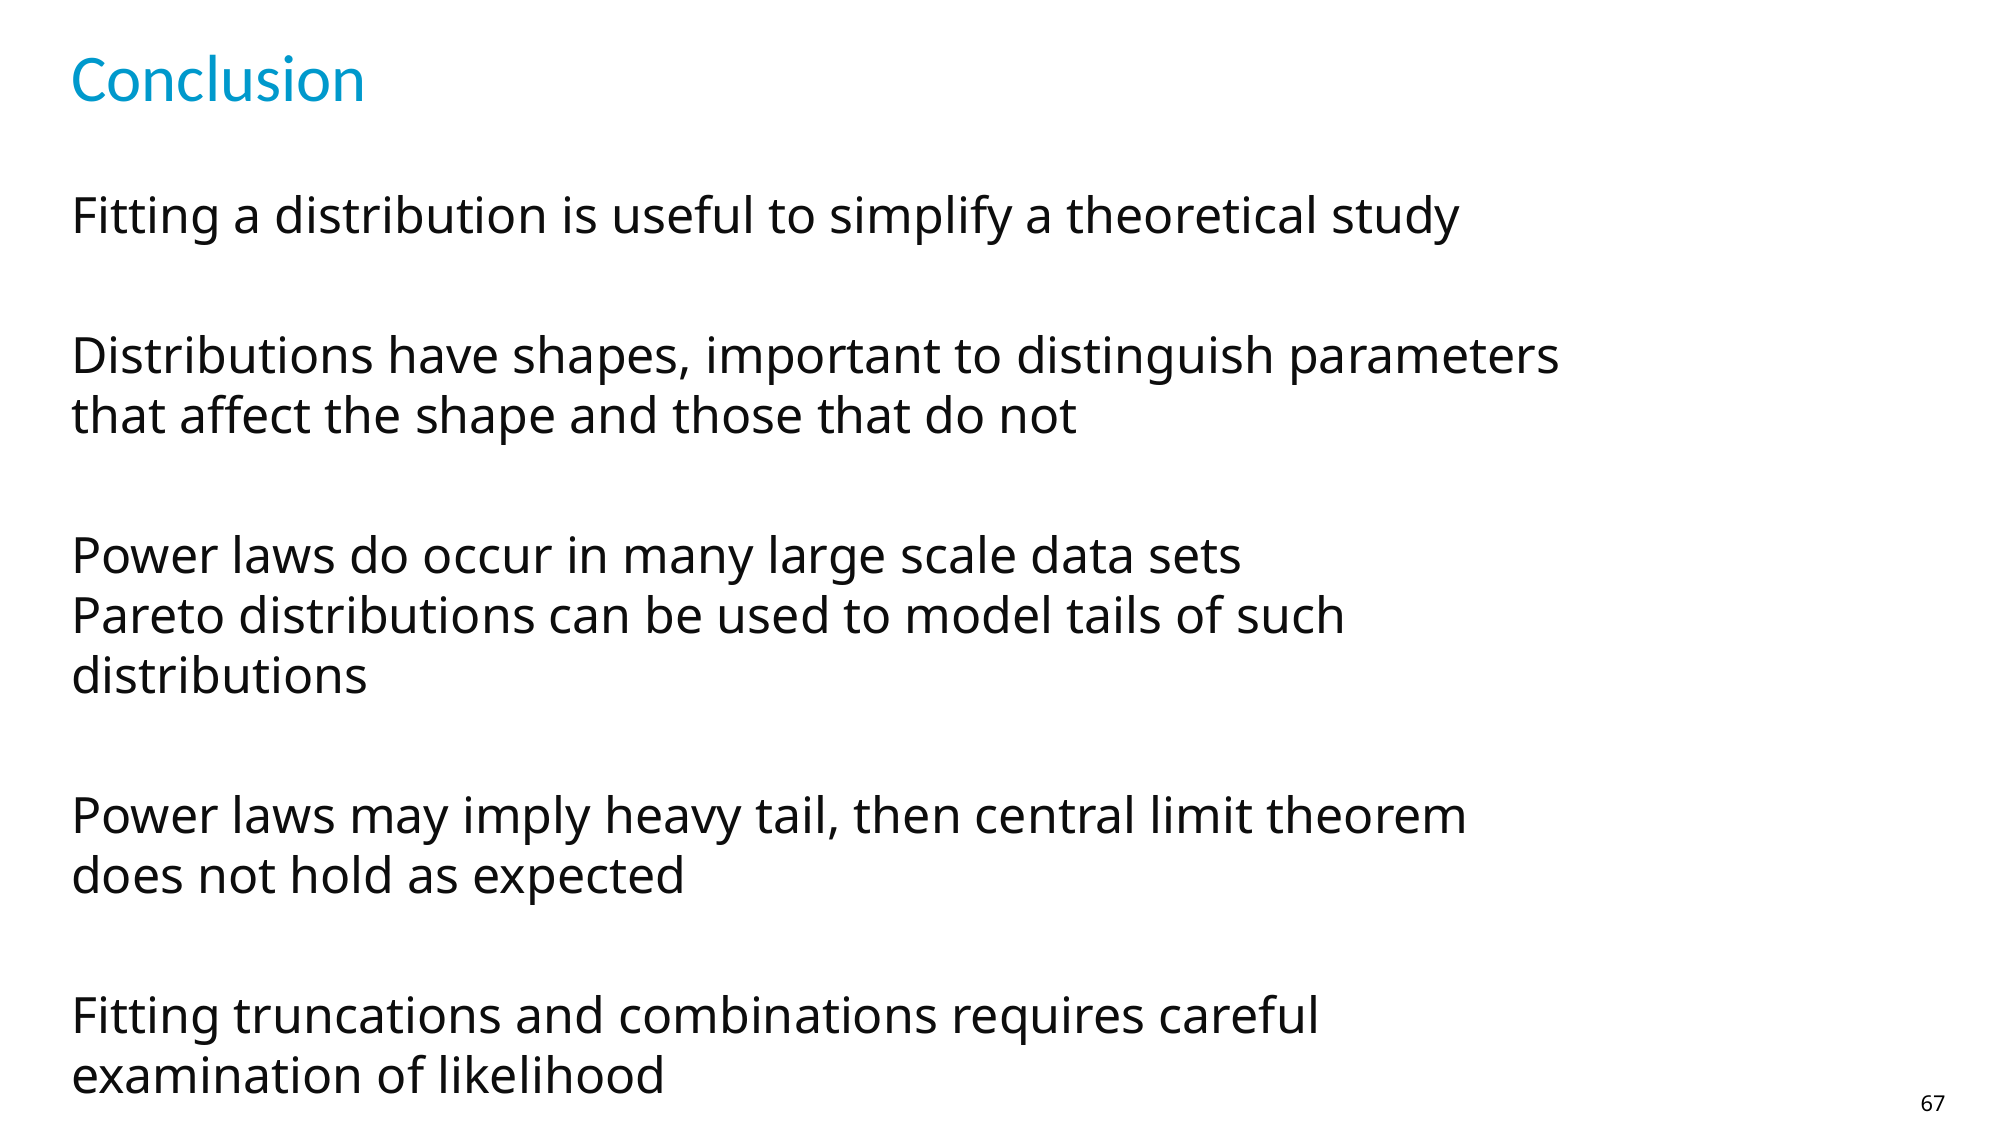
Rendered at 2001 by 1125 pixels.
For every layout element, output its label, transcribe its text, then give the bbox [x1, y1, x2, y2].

list Fitting a distribution is useful to simplify a theoretical study Distributions have shapes, important to distinguish parameters that affect the shape and those that do not Power laws do occur in many large scale data sets Pareto distributions can be used to model tails of such distributions Power laws may imply heavy tail, then central limit theorem does not hold as expected Fitting truncations and combinations requires careful examination of likelihood [56, 175, 1604, 1110]
footer 67 [1866, 1082, 2000, 1125]
title Conclusion [56, 0, 1872, 150]
